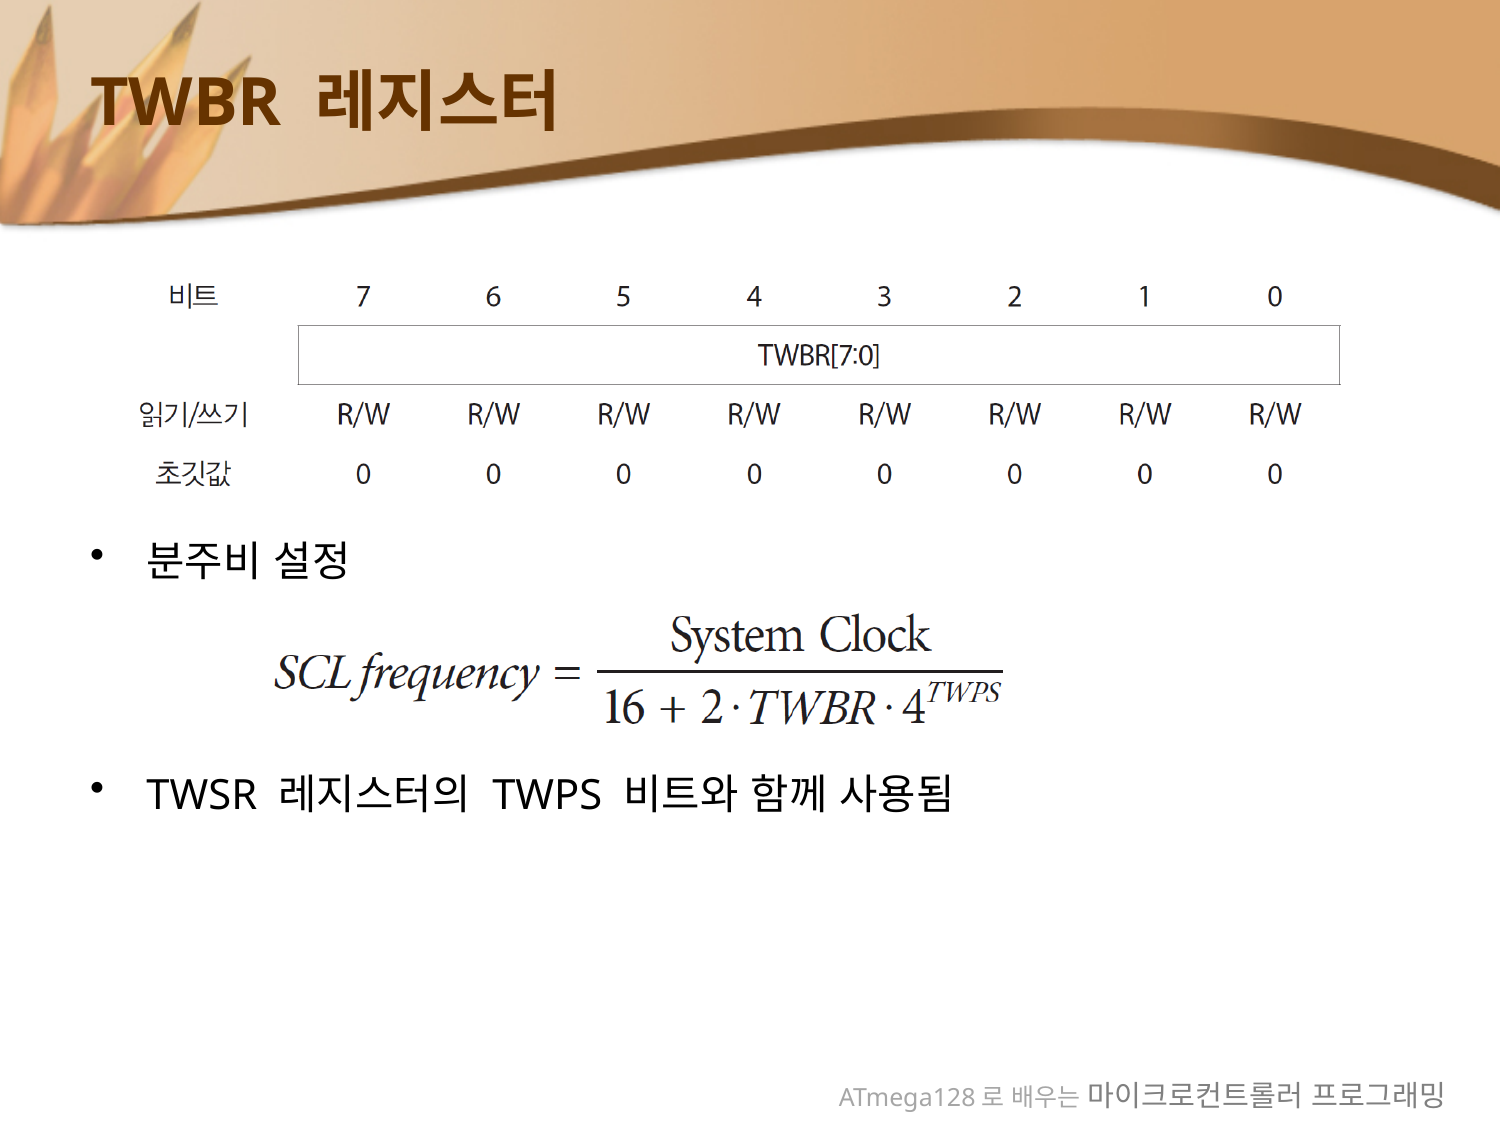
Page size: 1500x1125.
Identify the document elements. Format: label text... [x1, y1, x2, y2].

title TWBR 레지스터 [75, 47, 1376, 150]
picture [0, 0, 1500, 1125]
list 분주비 설정 TWSR 레지스터의 TWPS 비트와 함께 사용됨 [75, 527, 1425, 1047]
